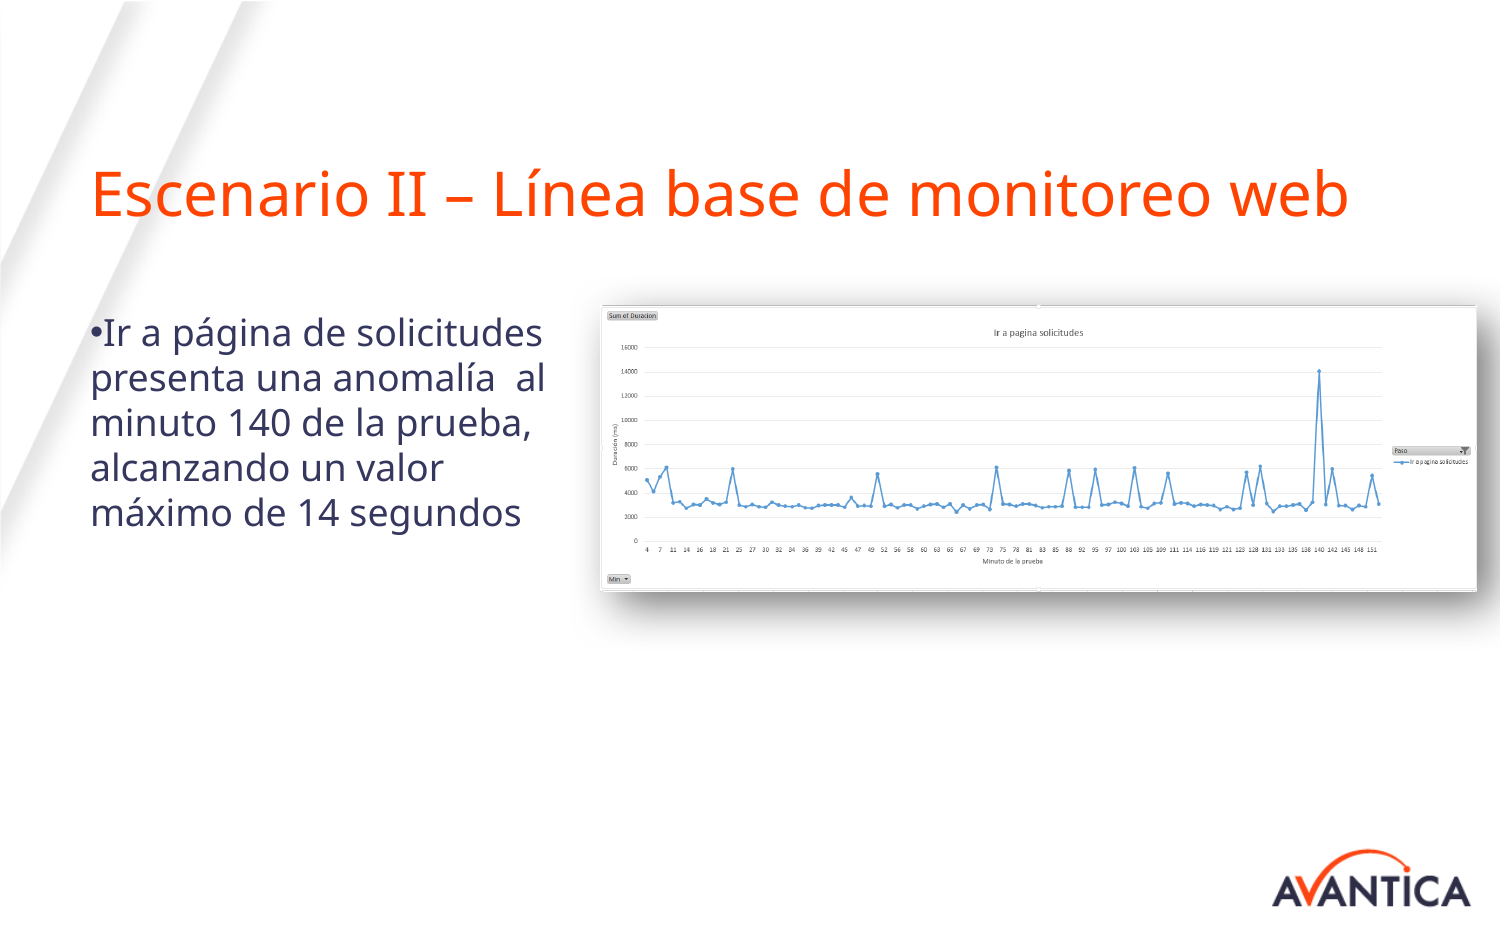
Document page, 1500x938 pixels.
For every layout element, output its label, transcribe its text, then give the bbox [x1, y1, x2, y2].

picture [0, 0, 1500, 938]
list Ir a página de solicitudes presenta una anomalía al minuto 140 de la prueba, alcanzando un valor máximo de 14 segundos [75, 301, 600, 809]
title Escenario II – Línea base de monitoreo web [75, 114, 1418, 271]
